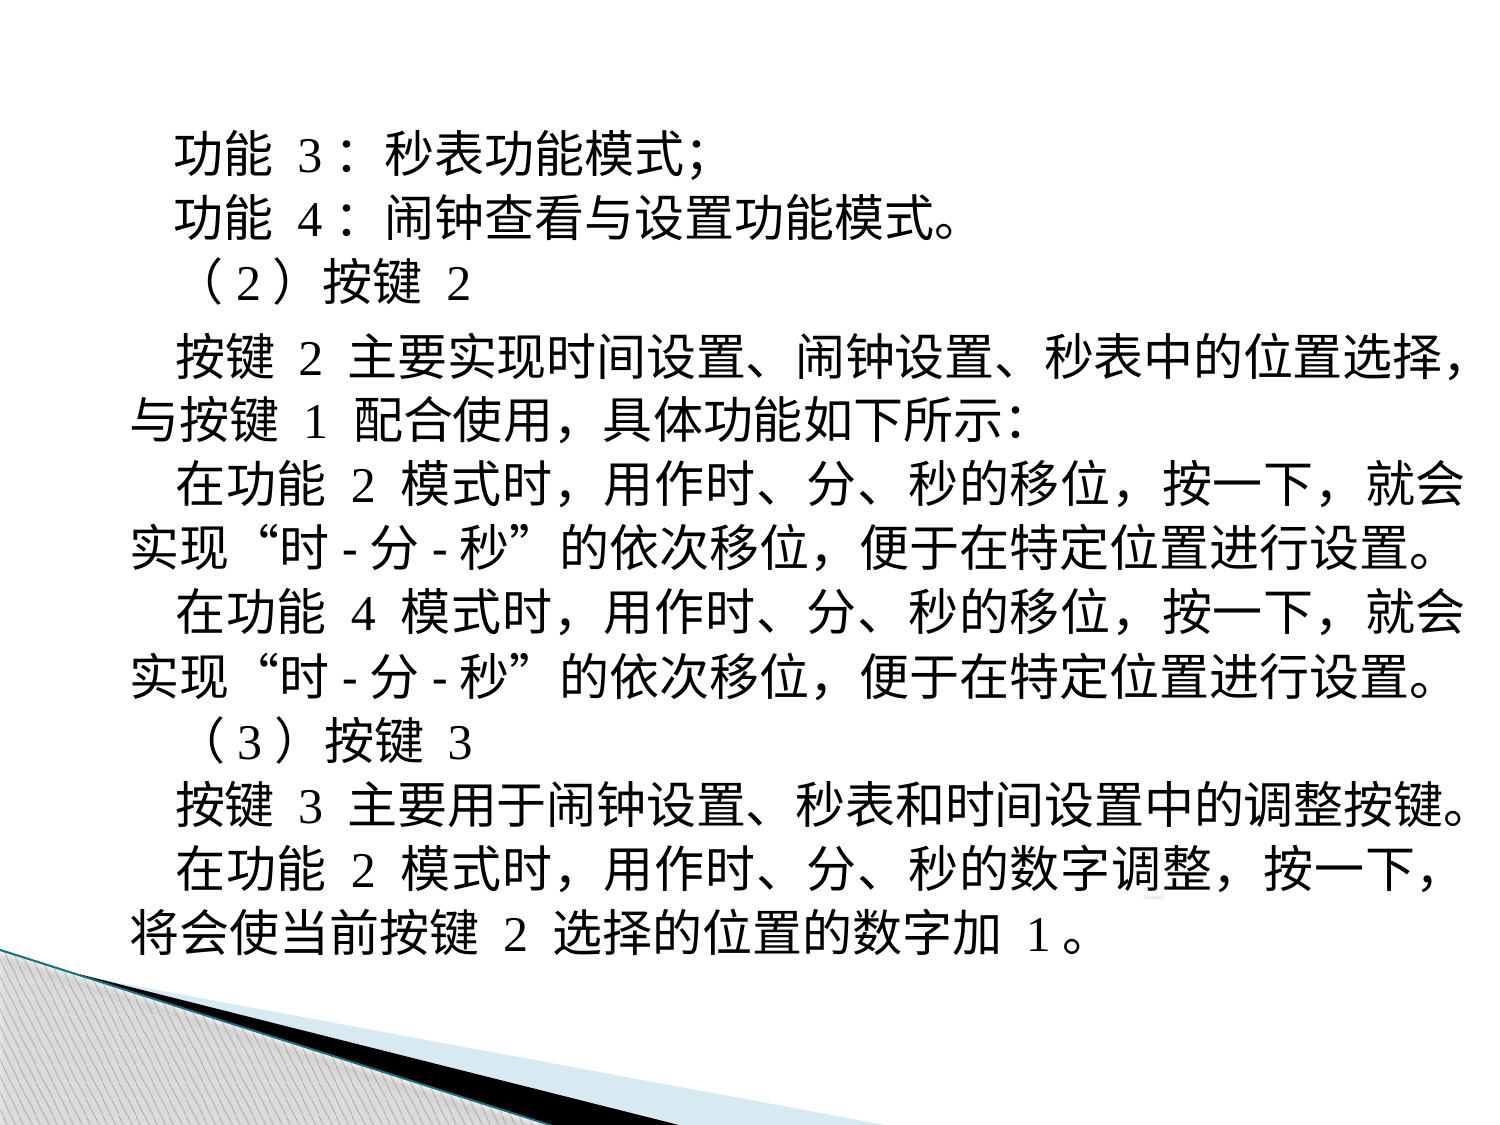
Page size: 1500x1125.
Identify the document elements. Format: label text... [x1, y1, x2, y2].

text_box 功能 3：秒表功能模式； 功能 4：闹钟查看与设置功能模式。 （2）按键 2 [174, 127, 1059, 311]
text_box 按键 2 主要实现时间设置、闹钟设置、秒表中的位置选择， 与按键 1 配合使用，具体功能如下所示： 在功能 2 模式时，用作时、分、秒的移位，按一下，就会 实现“时-分-秒”的依次移位，便于在特定位置进行设置。 在功能 4 模式时，用作时、分、秒的移位，按一下，就会 实现“时-分-秒”的依次移位，便于在特定位置进行设置。 （3）按键 3 按键 3 主要用于闹钟设置、秒表和时间设置中的调整按键。 在功能 2 模式时，用作时、分、秒的数字调整，按一下， 将会使当前按键 2 选择的位置的数字加 1。 [129, 329, 1500, 962]
